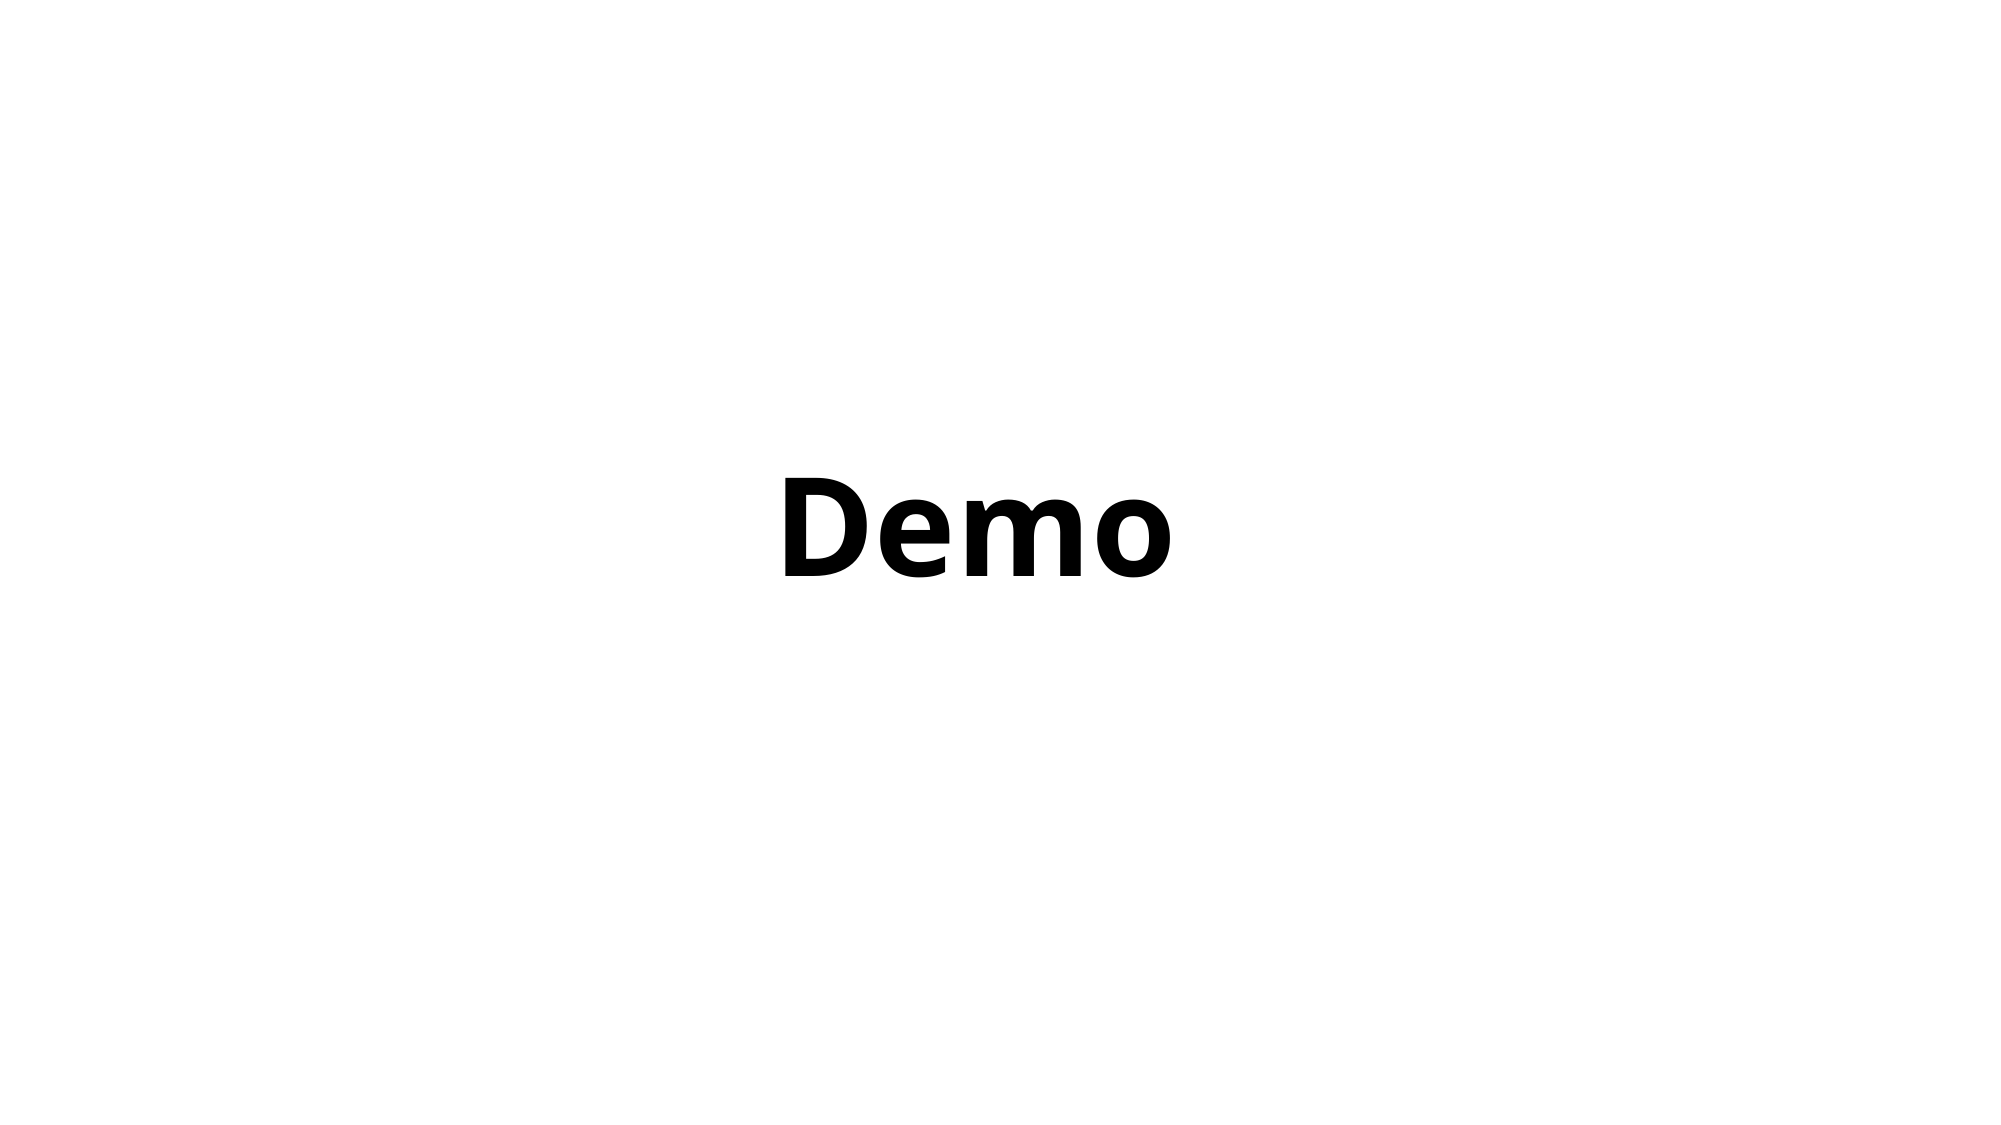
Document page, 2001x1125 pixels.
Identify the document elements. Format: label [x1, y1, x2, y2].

list [137, 299, 1863, 1014]
